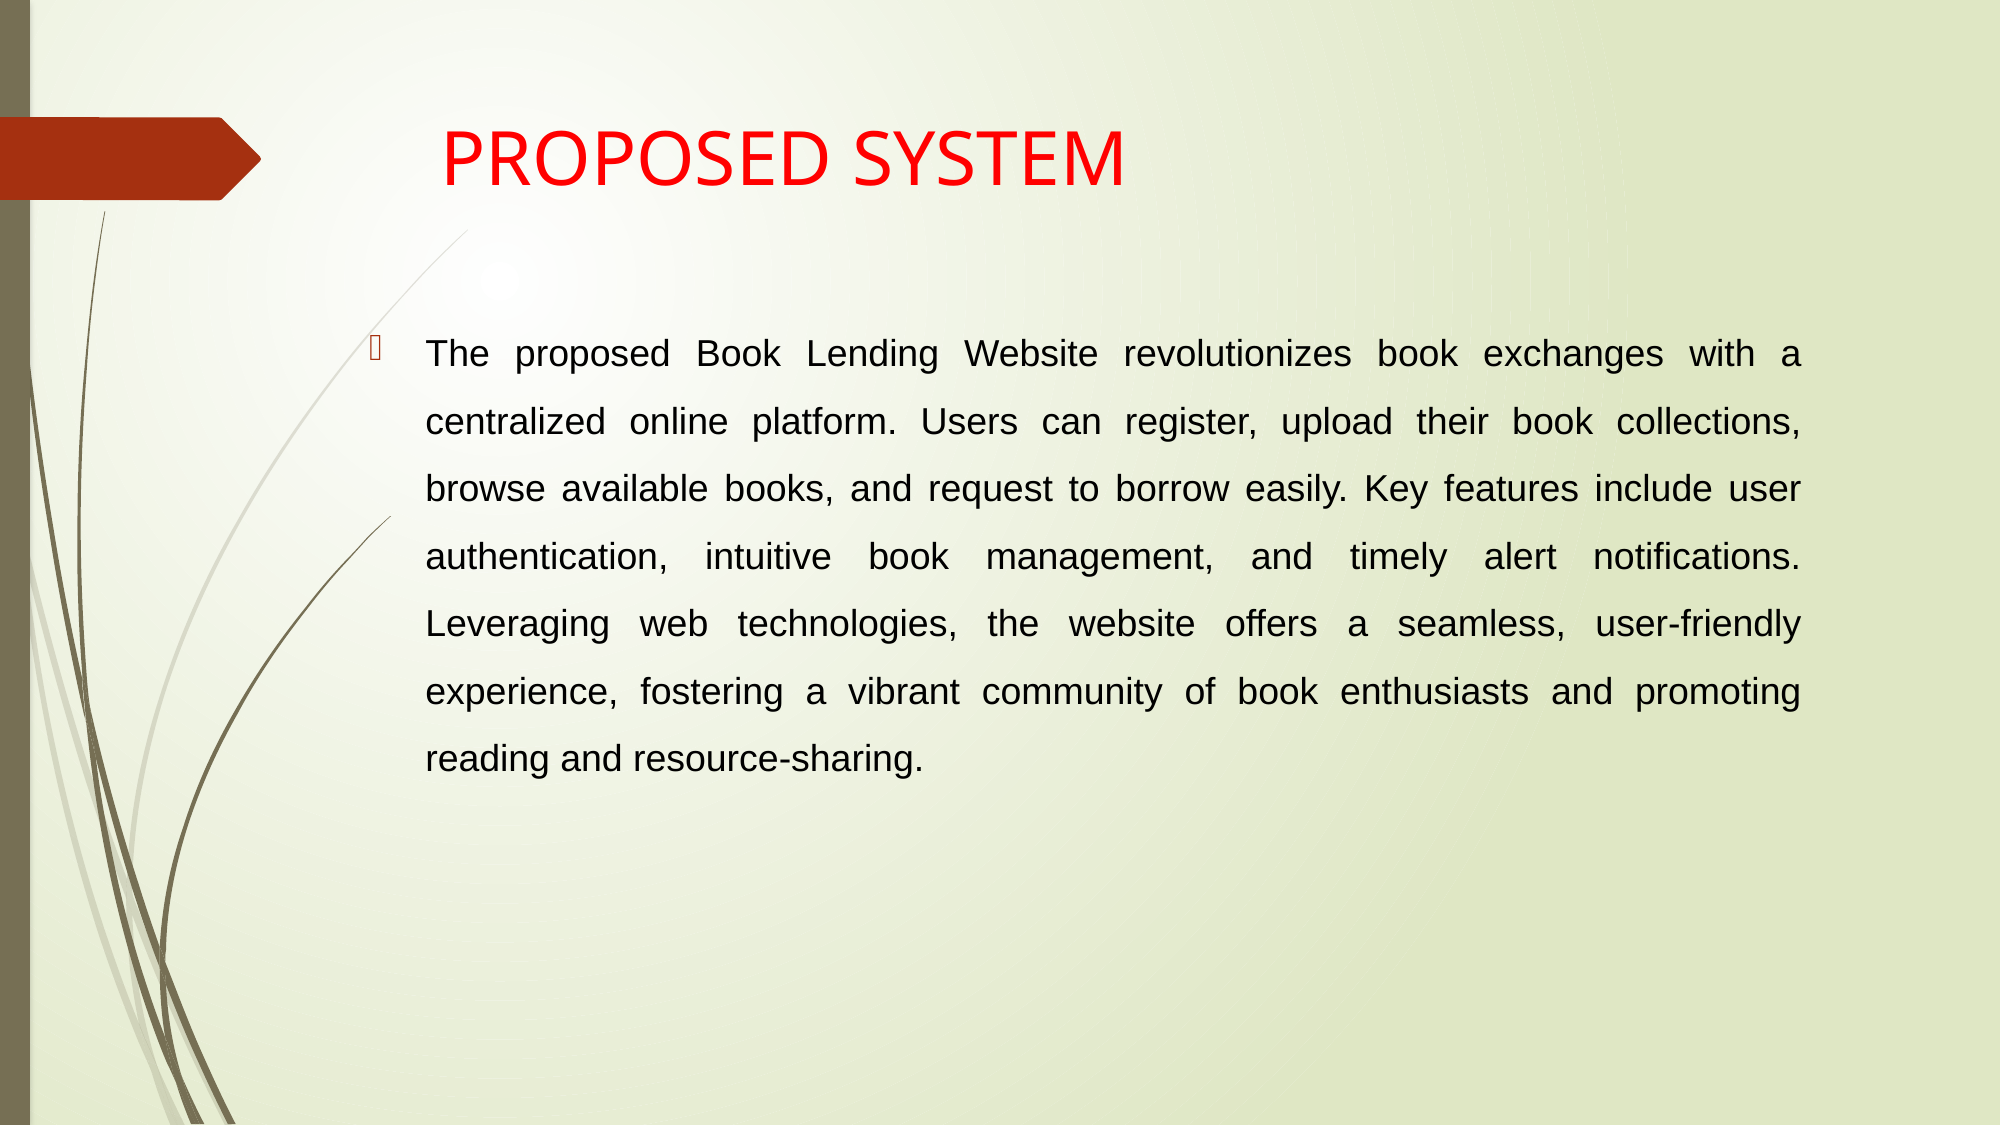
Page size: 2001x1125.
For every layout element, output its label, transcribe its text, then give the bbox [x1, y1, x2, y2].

title PROPOSED SYSTEM [425, 102, 1888, 313]
list The proposed Book Lending Website revolutionizes book exchanges with a centralized online platform. Users can register, upload their book collections, browse available books, and request to borrow easily. Key features include user authentication, intuitive book management, and timely alert notifications. Leveraging web technologies, the website offers a seamless, user-friendly experience, fostering a vibrant community of book enthusiasts and promoting reading and resource-sharing. [354, 299, 1817, 919]
